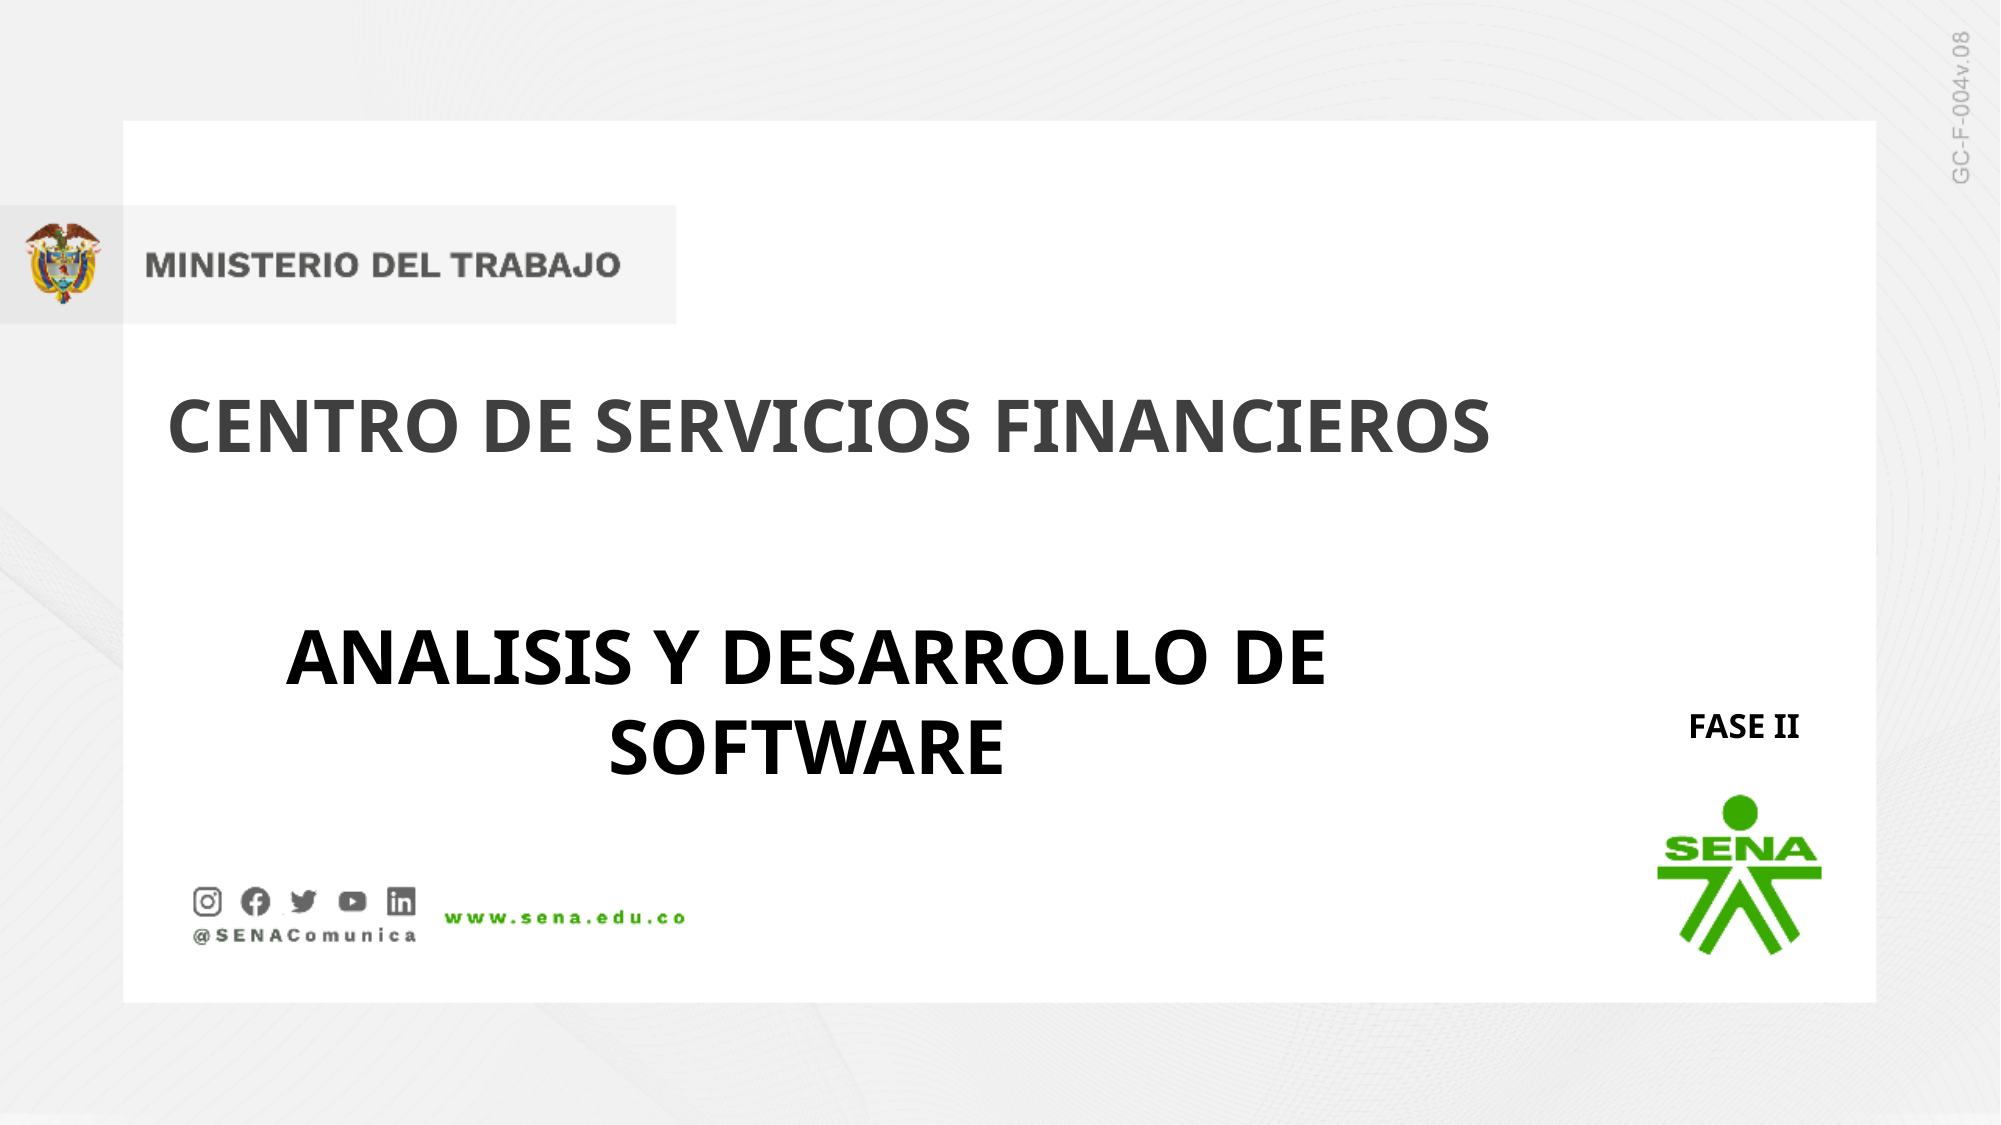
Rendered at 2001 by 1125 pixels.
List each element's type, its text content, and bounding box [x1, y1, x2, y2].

text_box FASE II [1673, 697, 1821, 753]
text_box ANALISIS Y DESARROLLO DE SOFTWARE [253, 602, 1362, 798]
picture [0, 0, 2000, 1125]
text_box CENTRO DE SERVICIOS FINANCIEROS [151, 372, 1547, 475]
